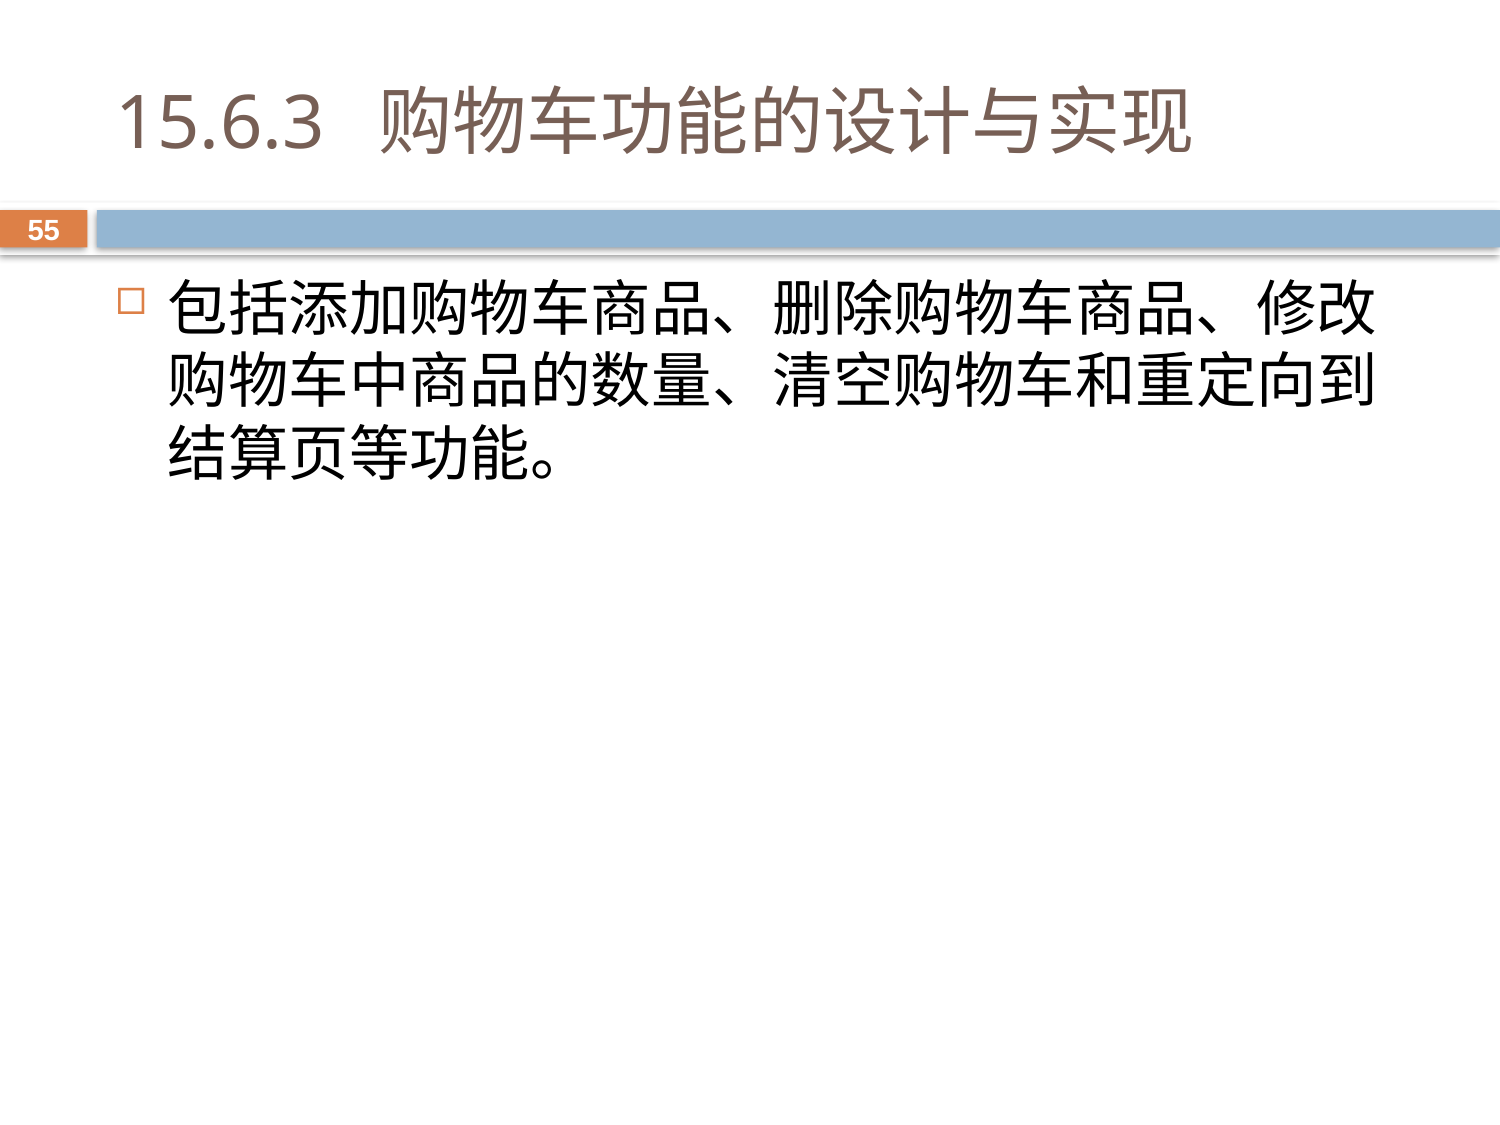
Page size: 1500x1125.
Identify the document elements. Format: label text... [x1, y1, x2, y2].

slide_number 55 [0, 208, 88, 249]
list 包括添加购物车商品、删除购物车商品、修改购物车中商品的数量、清空购物车和重定向到结算页等功能。 [100, 262, 1438, 1000]
title 15.6.3 购物车功能的设计与实现 [100, 37, 1438, 200]
